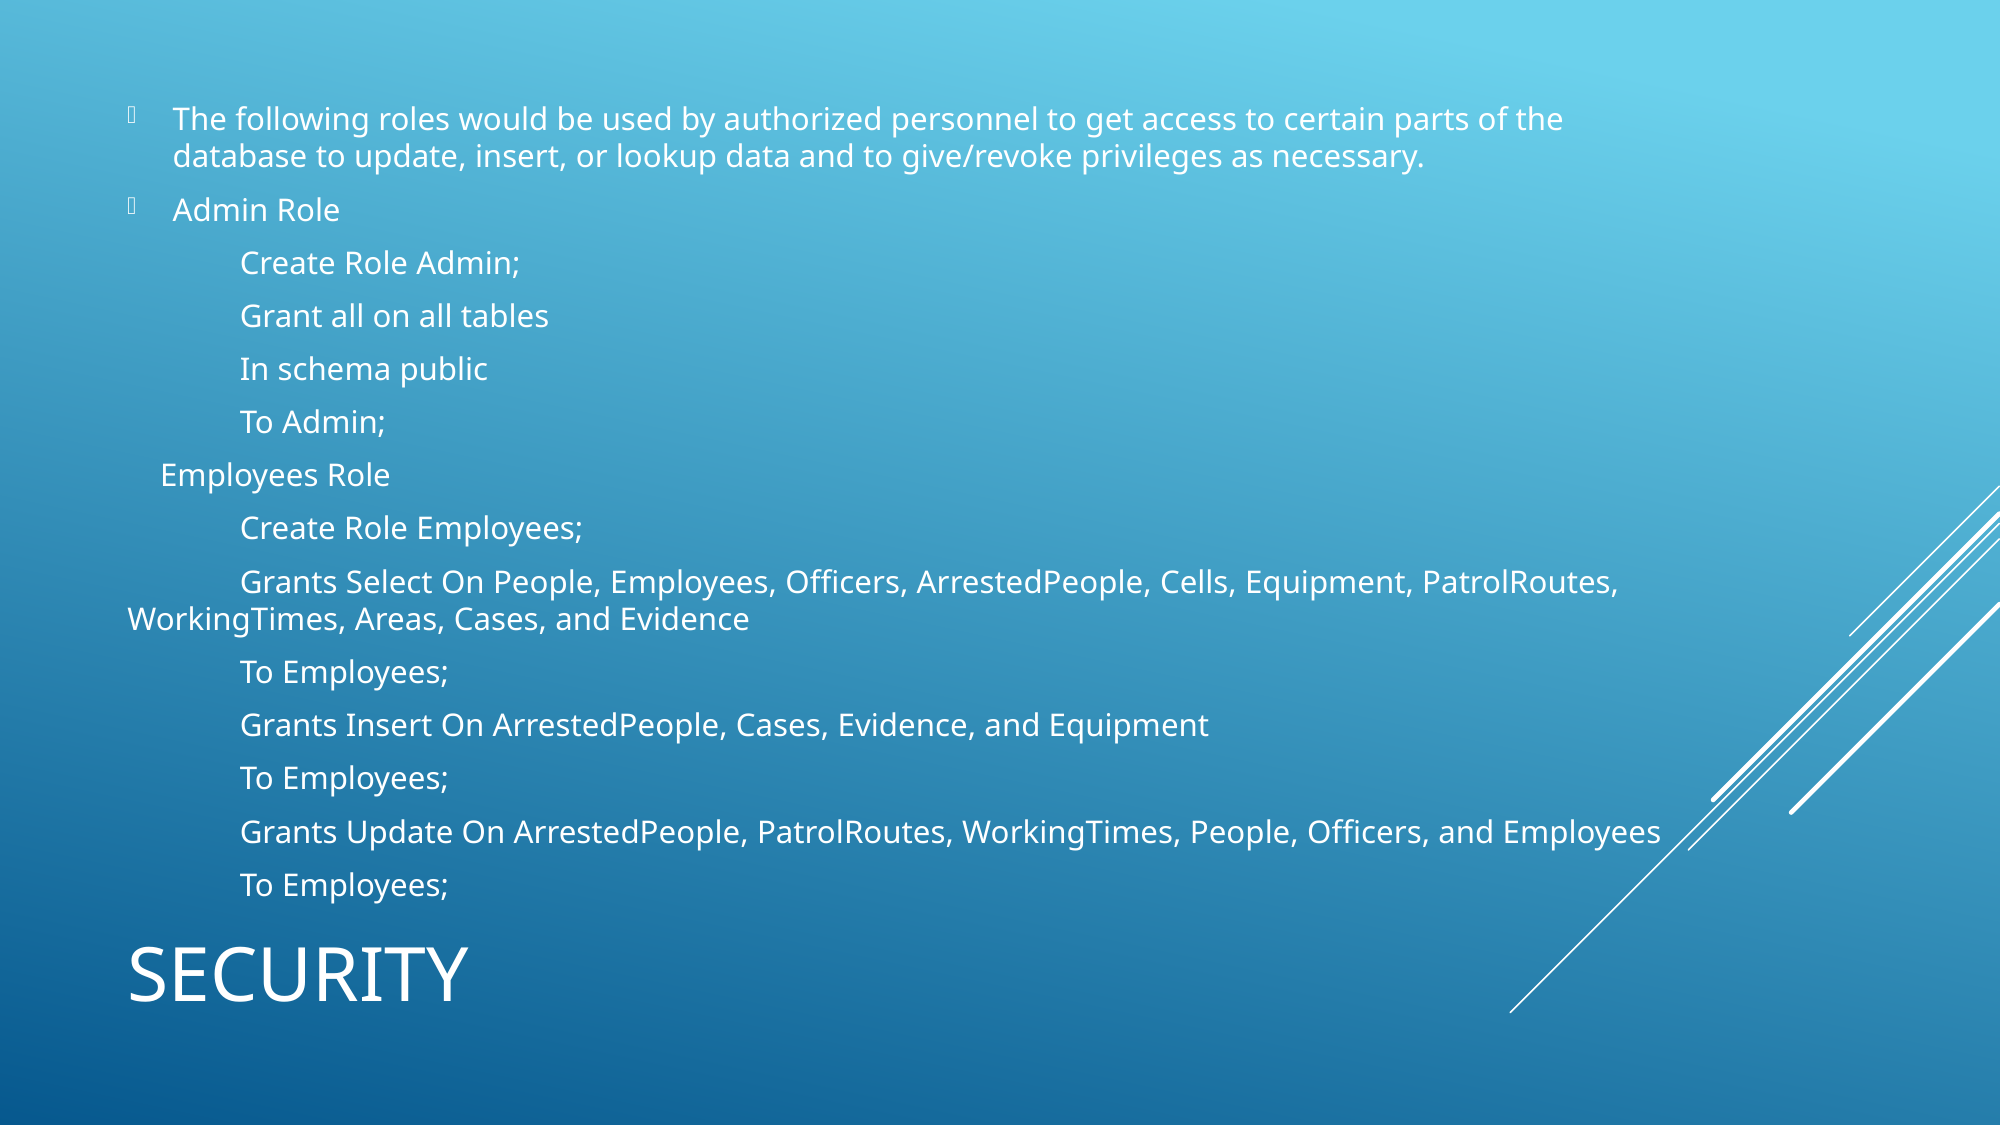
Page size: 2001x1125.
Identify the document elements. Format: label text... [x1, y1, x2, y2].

list The following roles would be used by authorized personnel to get access to certain parts of the database to update, insert, or lookup data and to give/revoke privileges as necessary. Admin Role Create Role Admin; Grant all on all tables In schema public To Admin; Employees Role Create Role Employees; Grants Select On People, Employees, Officers, ArrestedPeople, Cells, Equipment, PatrolRoutes, WorkingTimes, Areas, Cases, and Evidence To Employees; Grants Insert On ArrestedPeople, Cases, Evidence, and Equipment To Employees; Grants Update On ArrestedPeople, PatrolRoutes, WorkingTimes, People, Officers, and Employees To Employees; [112, 73, 1684, 929]
title security [112, 929, 1513, 1095]
